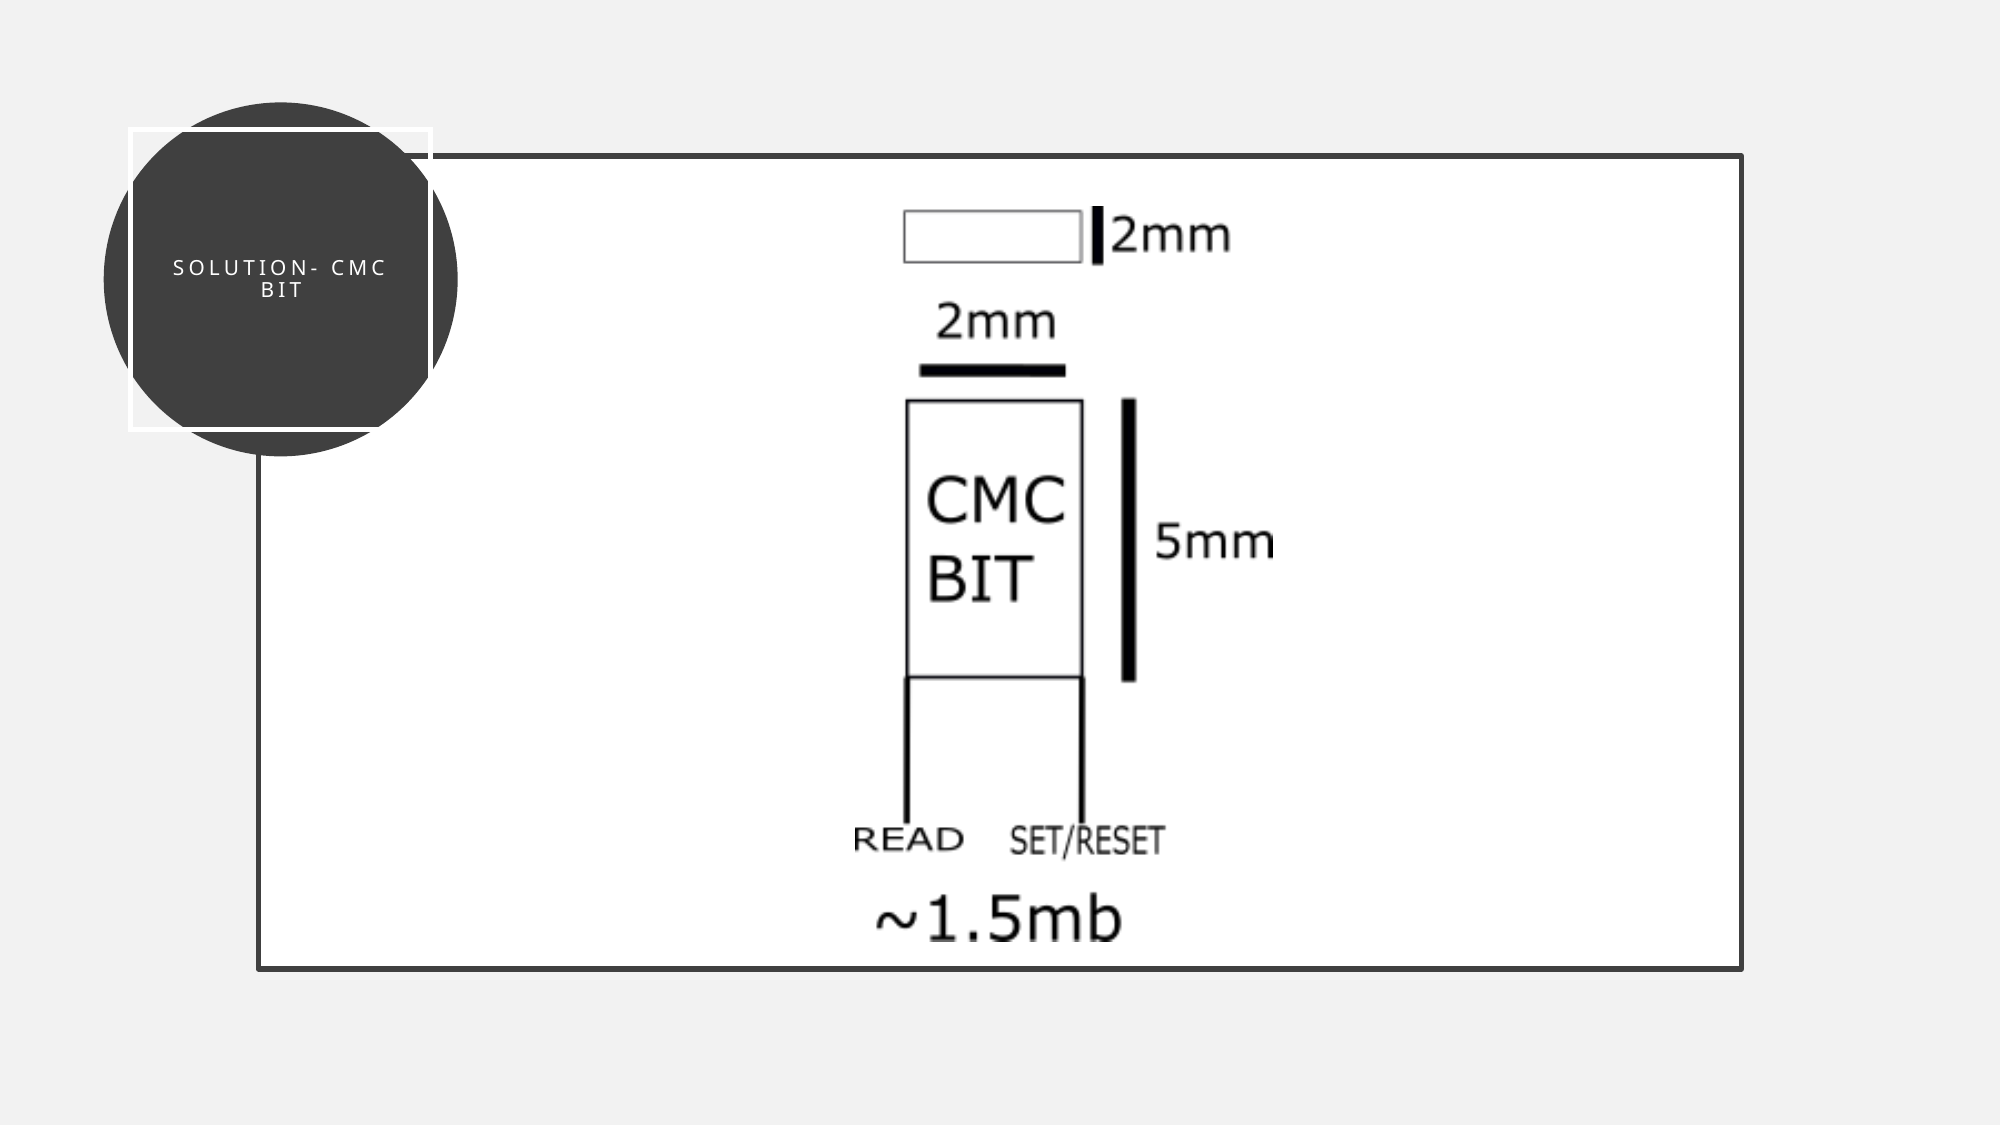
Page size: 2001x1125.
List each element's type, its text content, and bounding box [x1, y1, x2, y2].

text_box [102, 187, 128, 371]
text_box [433, 187, 459, 372]
title Solution- CMC bit [128, 127, 433, 432]
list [855, 206, 1273, 942]
text_box [188, 101, 373, 127]
text_box [189, 432, 373, 458]
text_box [257, 155, 1742, 970]
